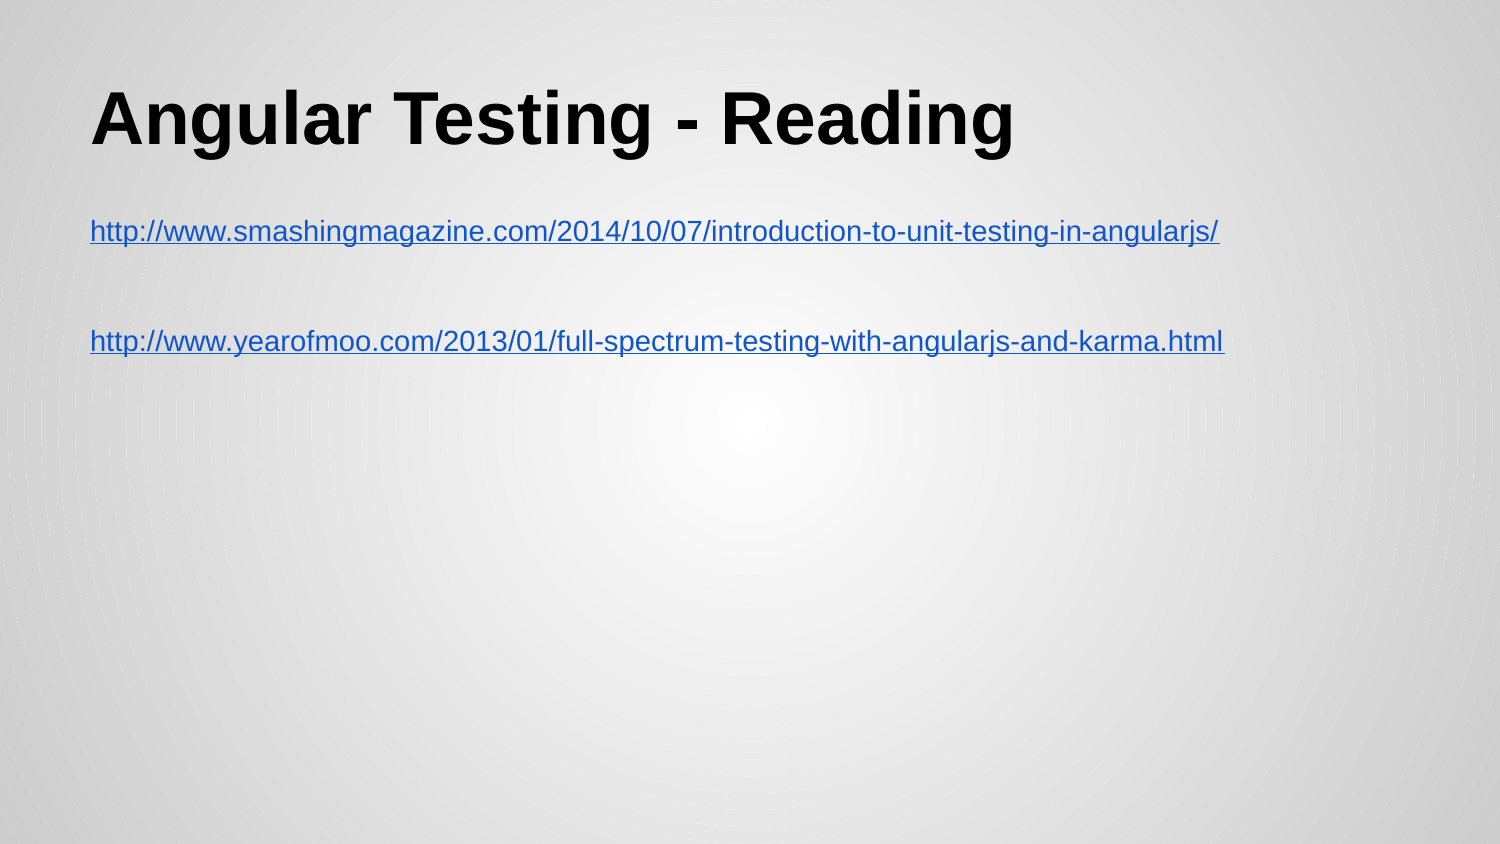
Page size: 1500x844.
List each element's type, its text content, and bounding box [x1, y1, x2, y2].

title Angular Testing - Reading [75, 33, 1425, 175]
list http://www.smashingmagazine.com/2014/10/07/introduction-to-unit-testing-in-angularjs/ http://www.yearofmoo.com/2013/01/full-spectrum-testing-with-angularjs-and-karma.html [75, 196, 1425, 808]
